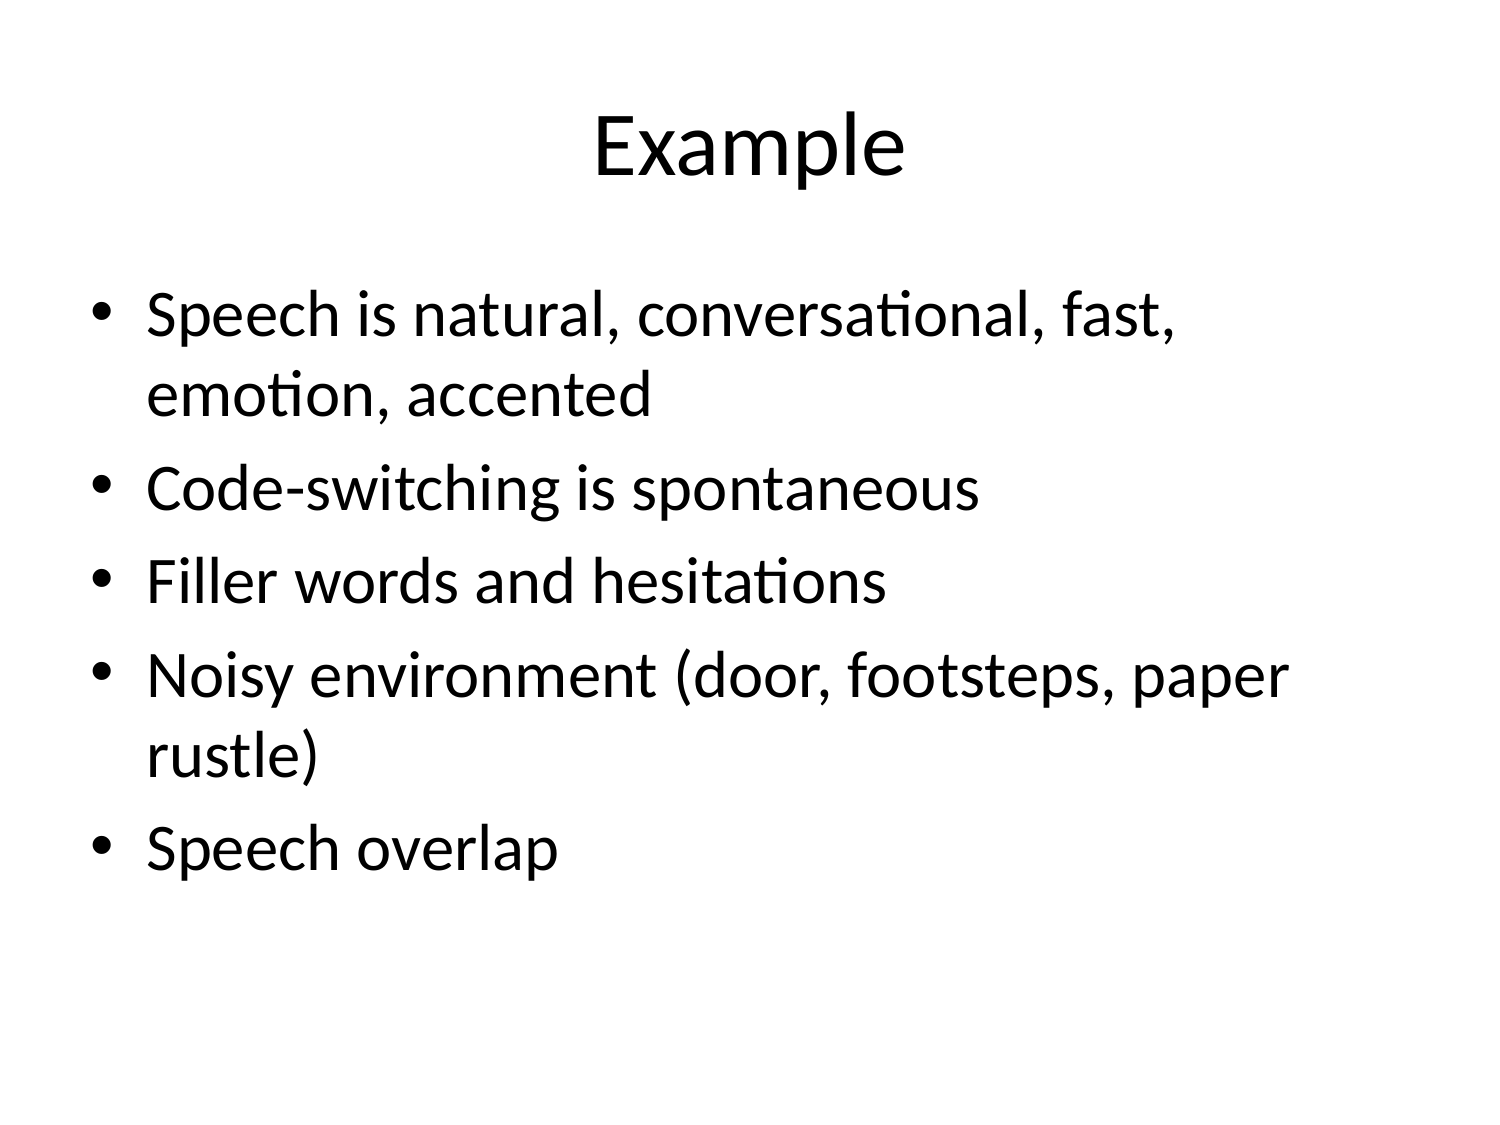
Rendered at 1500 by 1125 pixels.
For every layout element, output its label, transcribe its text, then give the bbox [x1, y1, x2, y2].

list Speech is natural, conversational, fast, emotion, accented Code-switching is spontaneous Filler words and hesitations Noisy environment (door, footsteps, paper rustle) Speech overlap [75, 262, 1425, 1005]
title Example [75, 45, 1425, 233]
